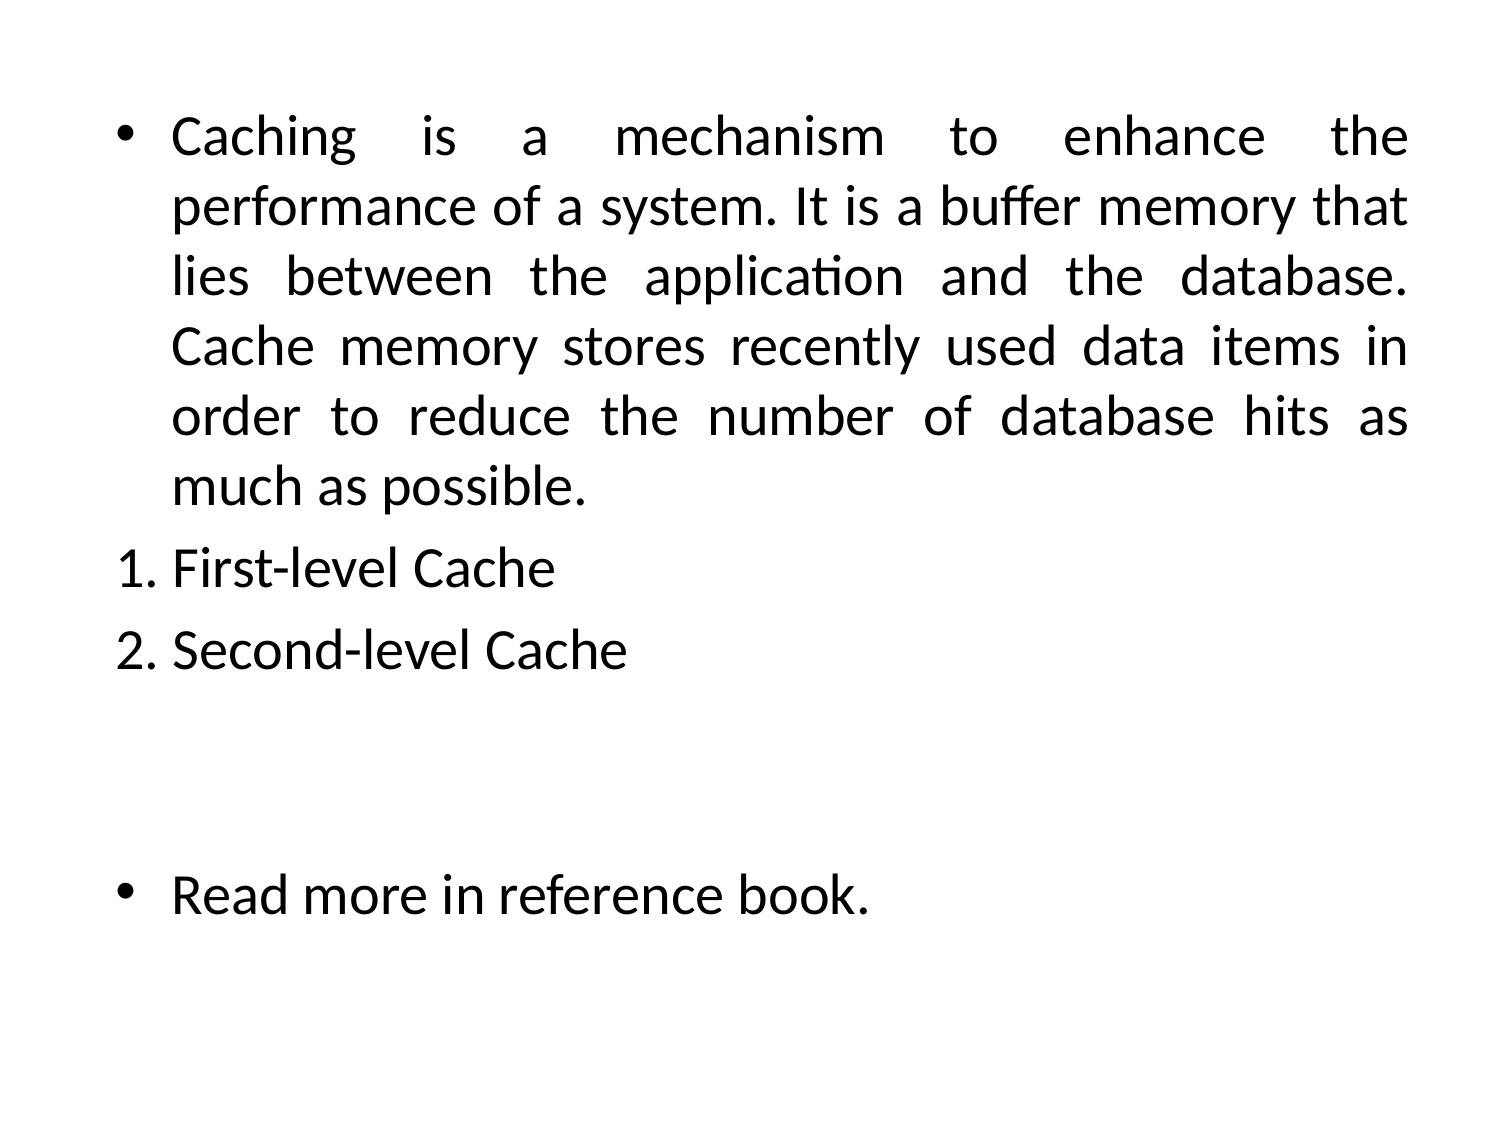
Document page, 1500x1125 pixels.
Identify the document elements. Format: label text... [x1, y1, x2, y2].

list Caching is a mechanism to enhance the performance of a system. It is a buffer memory that lies between the application and the database. Cache memory stores recently used data items in order to reduce the number of database hits as much as possible. 1. First-level Cache 2. Second-level Cache Read more in reference book. [100, 90, 1425, 1005]
